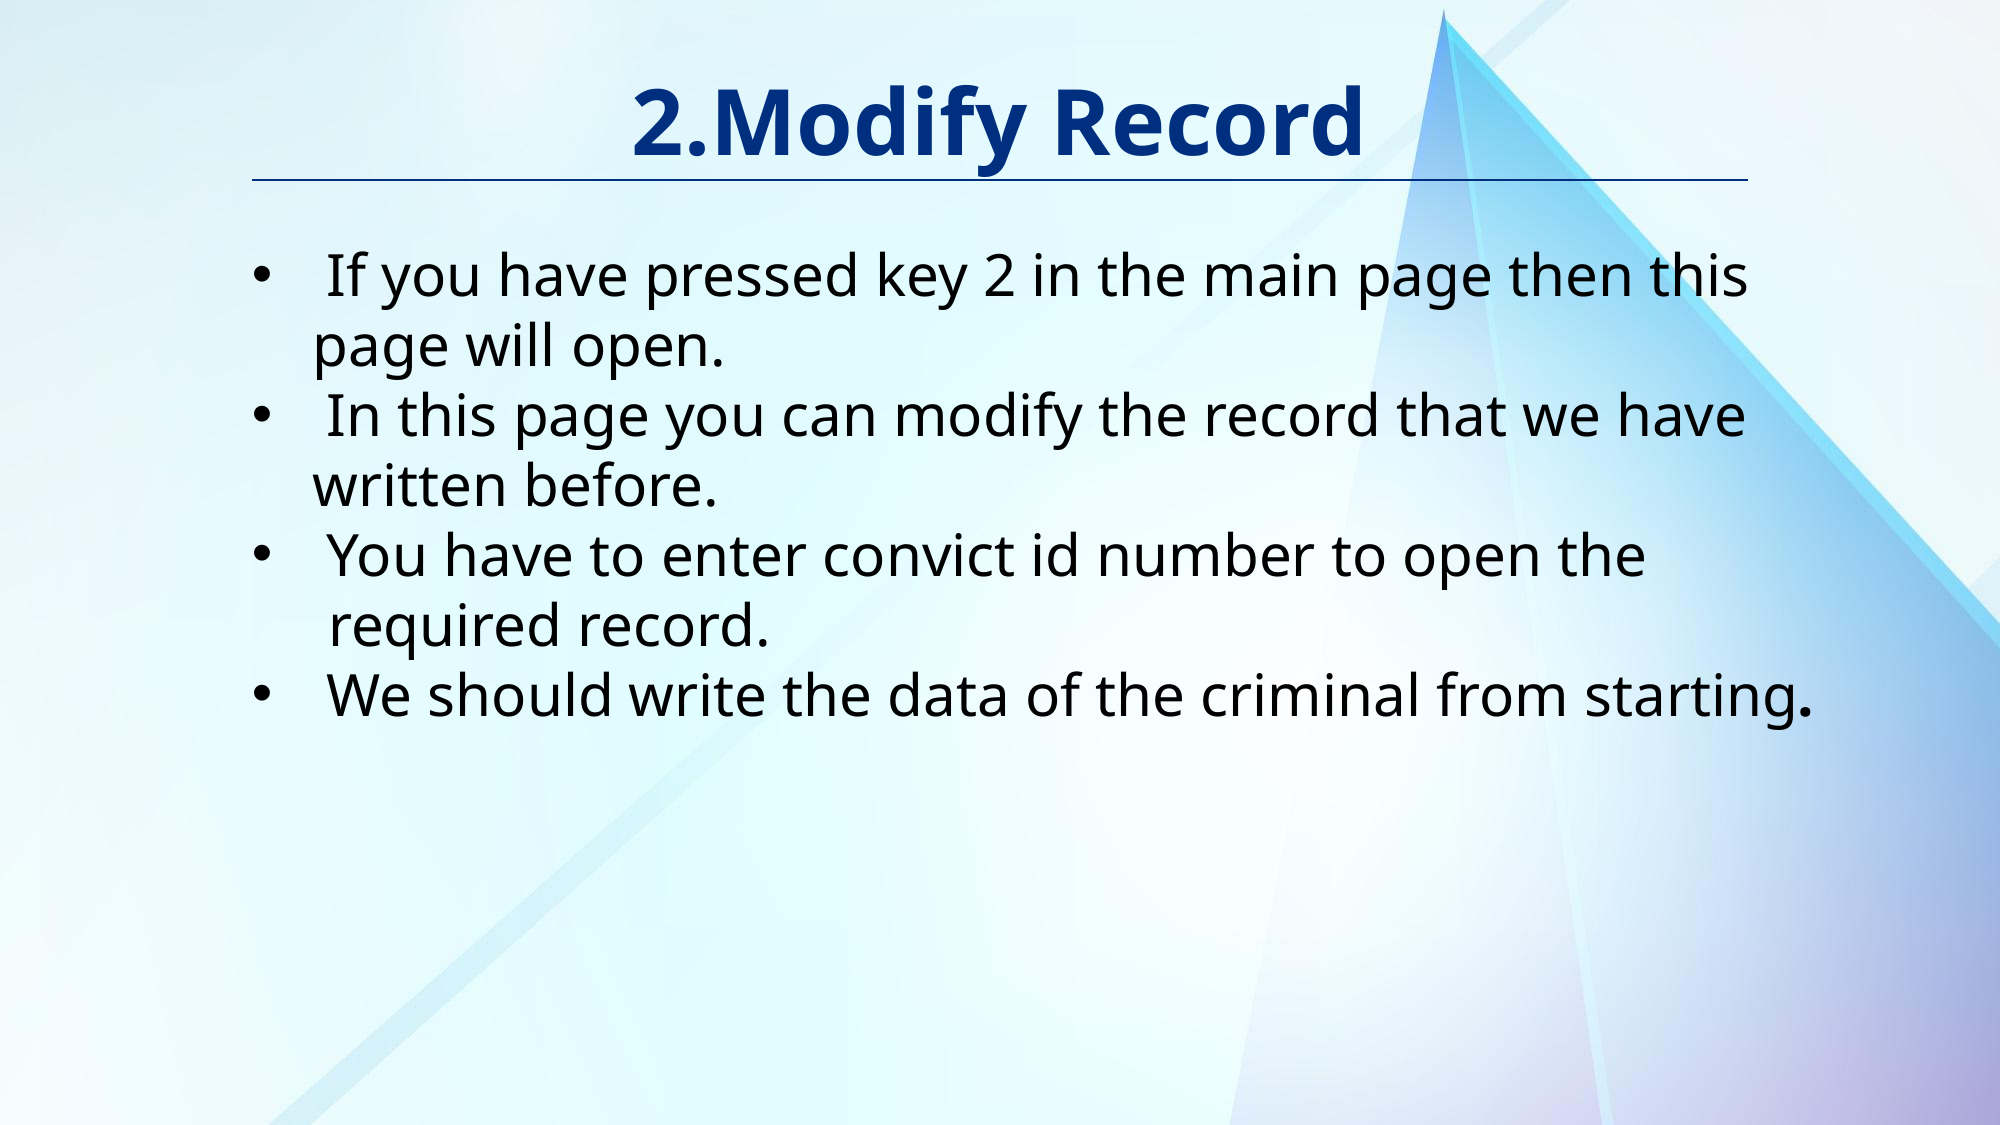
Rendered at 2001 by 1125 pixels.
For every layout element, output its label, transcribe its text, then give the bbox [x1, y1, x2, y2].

title 2.Modify Record [137, 17, 1863, 235]
text_box If you have pressed key 2 in the main page then this page will open. In this page you can modify the record that we have written before. You have to enter convict id number to open the required record. We should write the data of the criminal from starting. [236, 230, 1879, 736]
picture [0, 0, 2000, 1125]
